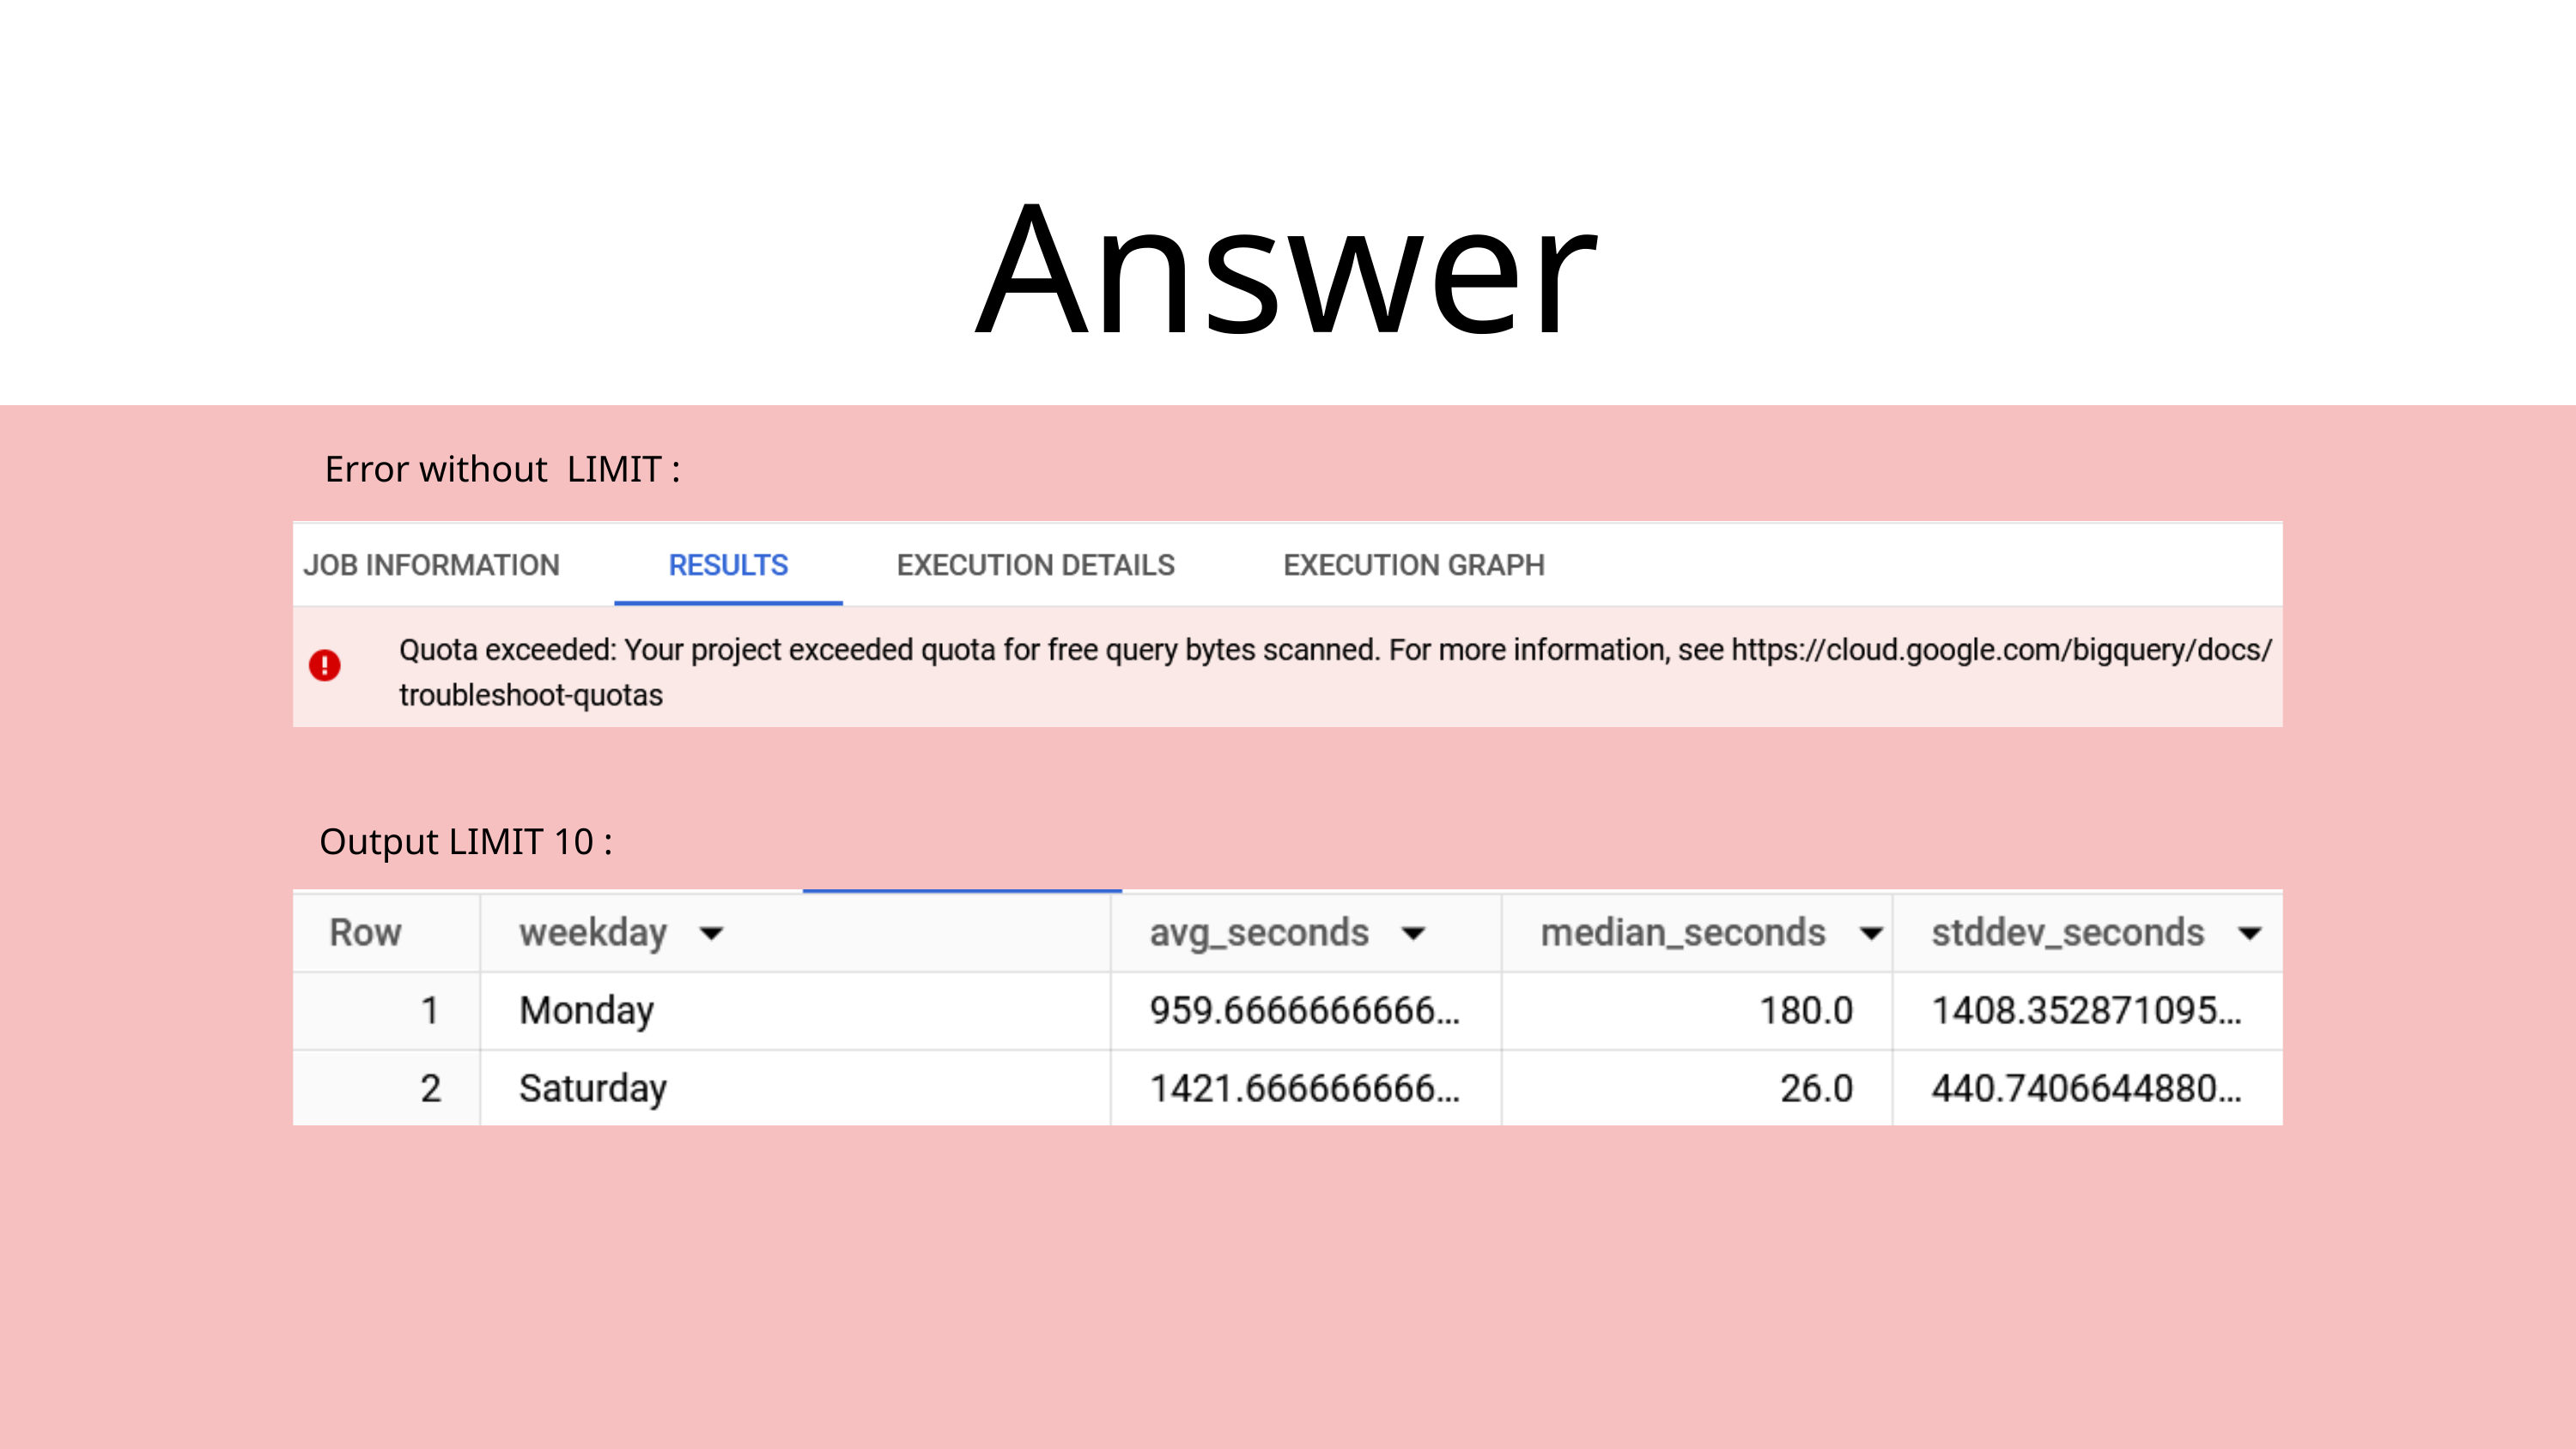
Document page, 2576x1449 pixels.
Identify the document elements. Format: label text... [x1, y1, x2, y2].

text_box Answer [639, 118, 1937, 369]
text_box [0, 405, 2576, 1449]
